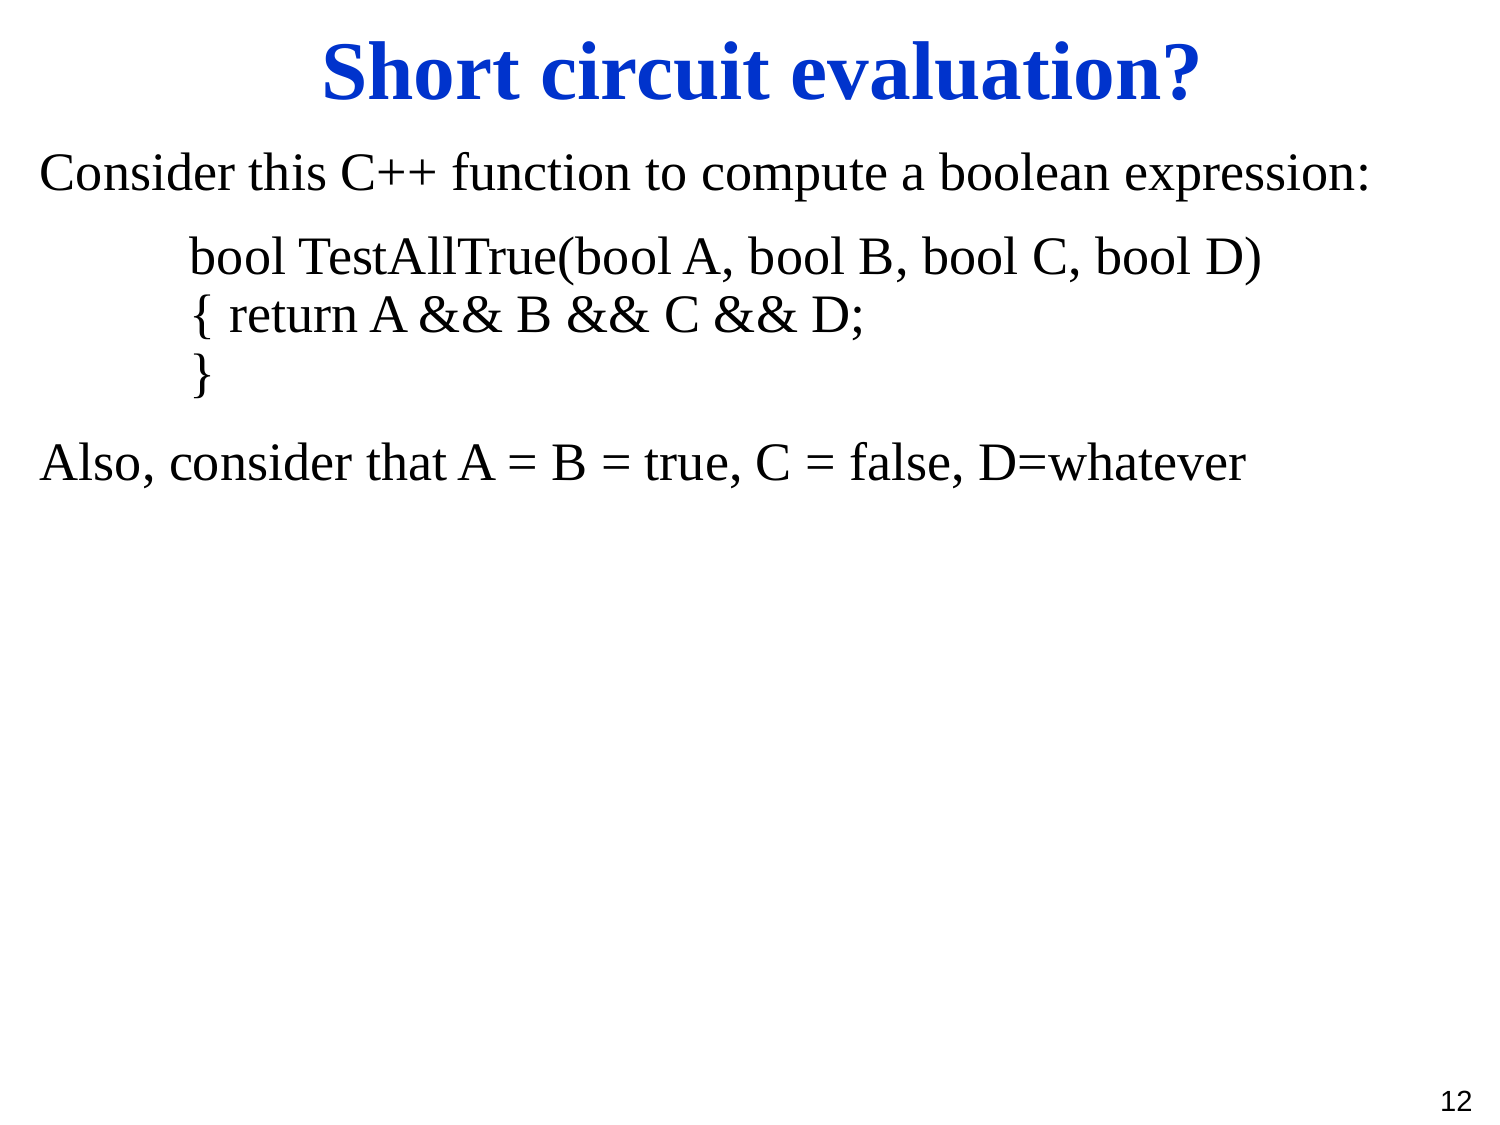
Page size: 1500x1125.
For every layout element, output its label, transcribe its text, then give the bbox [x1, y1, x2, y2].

text_box Short circuit evaluation? Consider this C++ function to compute a boolean expression: bool TestAllTrue(bool A, bool B, bool C, bool D) { return A && B && C && D; } Also, consider that A = B = true, C = false, D=whatever To evaluate the expression, we first do A&& B. →This gives true && true = true. We next take that result and && it with C. → This gives true && false = false. Now, here is the point: Once we know that A && B && C = false, we no longer care what D is, because we know that the final answer is false. And so, because C/C++ enforce short circuit evaluation, you know that D will not be tested. [24, 0, 1500, 1125]
